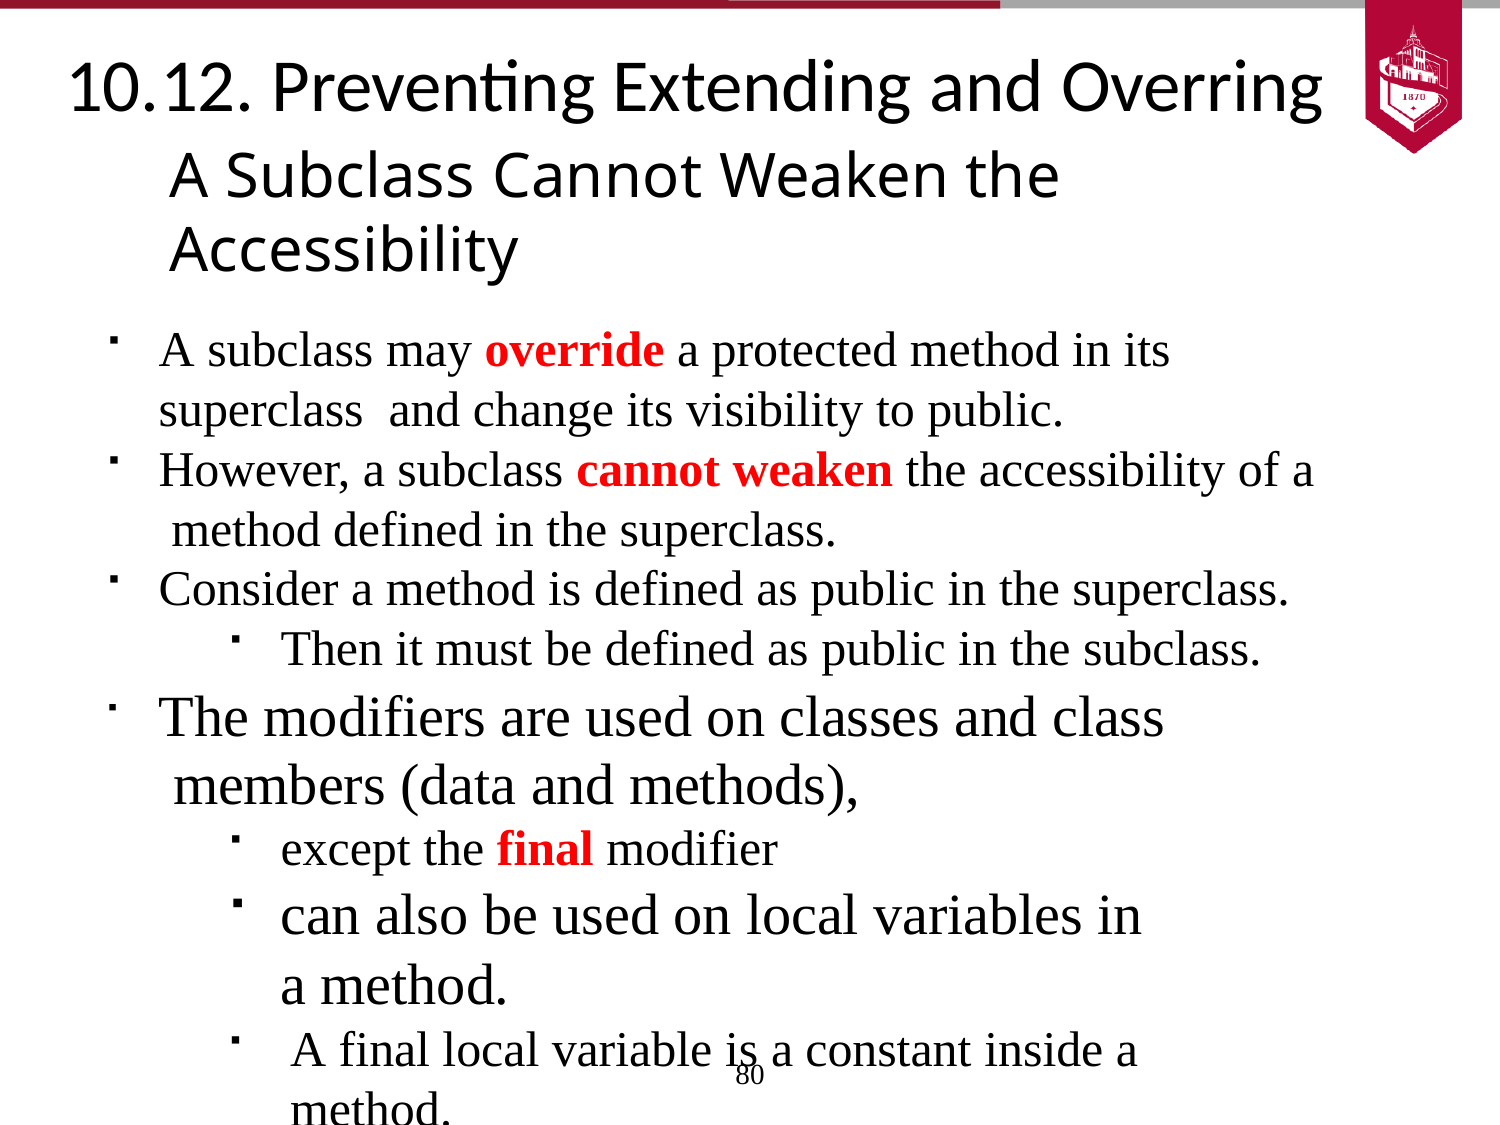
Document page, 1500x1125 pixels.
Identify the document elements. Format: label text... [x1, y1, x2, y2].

text_box A Subclass Cannot Weaken the Accessibility A subclass may override a protected method in its superclass and change its visibility to public. However, a subclass cannot weaken the accessibility of a method defined in the superclass. Consider a method is defined as public in the superclass. Then it must be defined as public in the subclass. The modifiers are used on classes and class members (data and methods), except the final modifier can also be used on local variables in a method. A final local variable is a constant inside a method. [100, 162, 1393, 1125]
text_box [0, 0, 1500, 155]
slide_number 71 [729, 1056, 773, 1125]
title 10.12. Preventing Extending and Overring [62, 162, 1332, 224]
